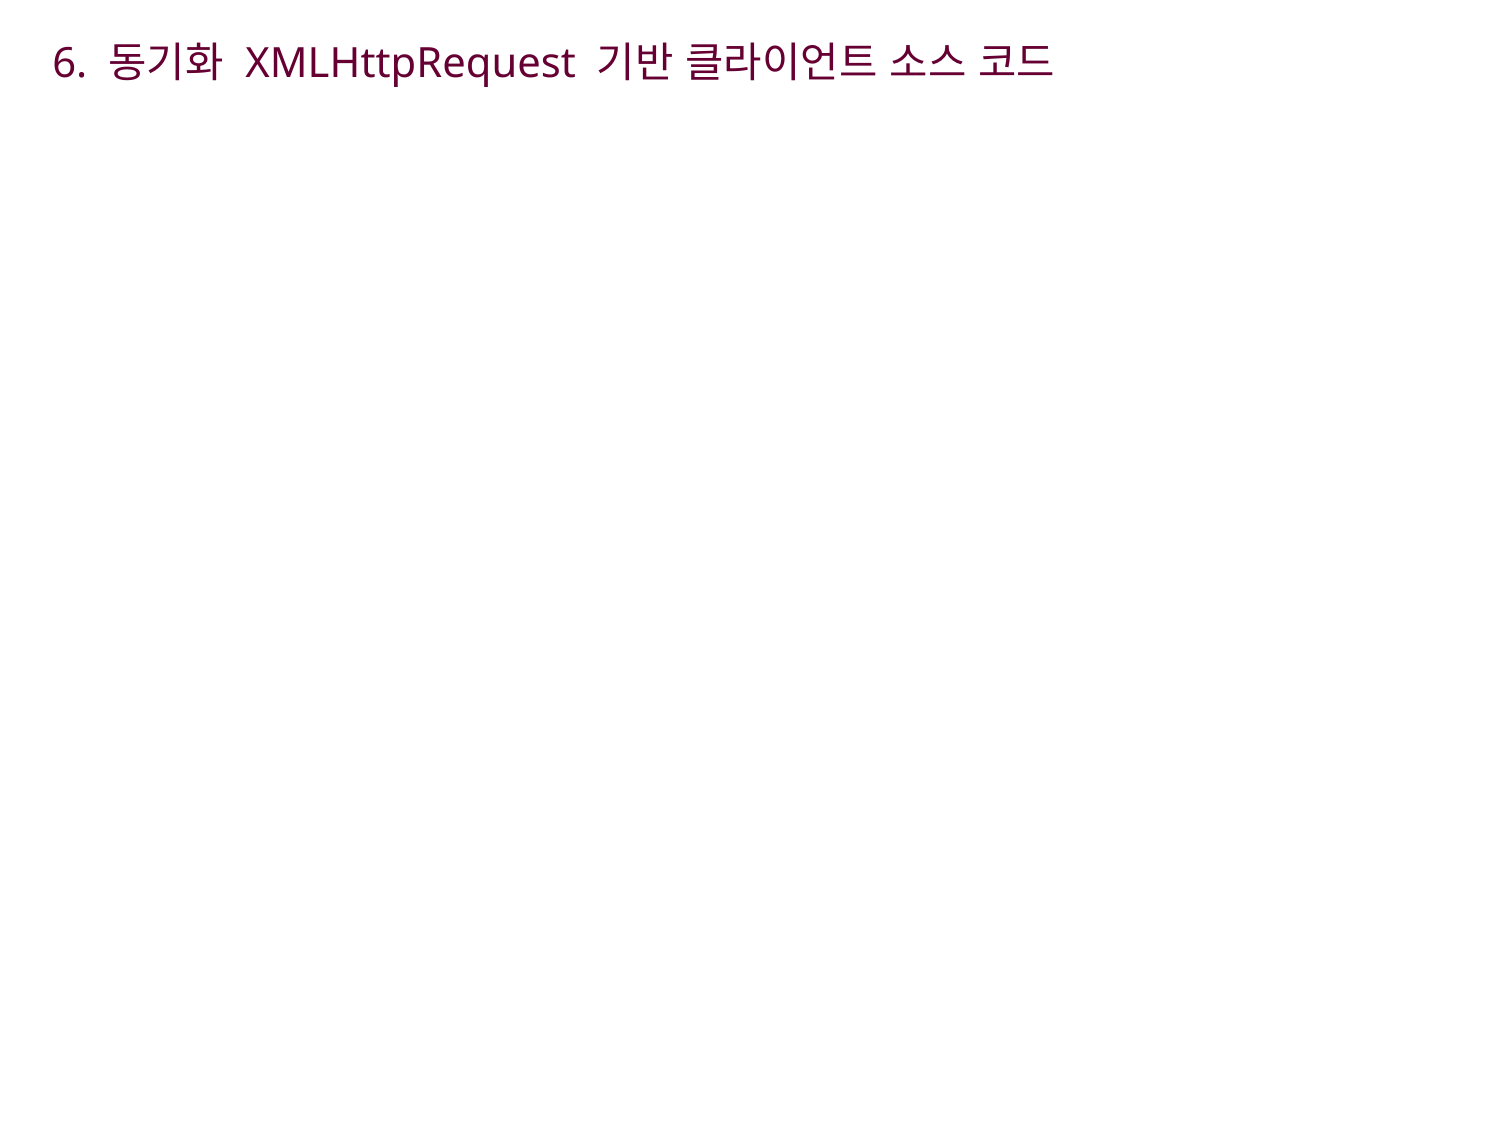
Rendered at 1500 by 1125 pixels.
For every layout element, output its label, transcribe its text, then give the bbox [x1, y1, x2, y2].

title 6. 동기화 XMLHttpRequest 기반 클라이언트 소스 코드 [37, 13, 1278, 109]
